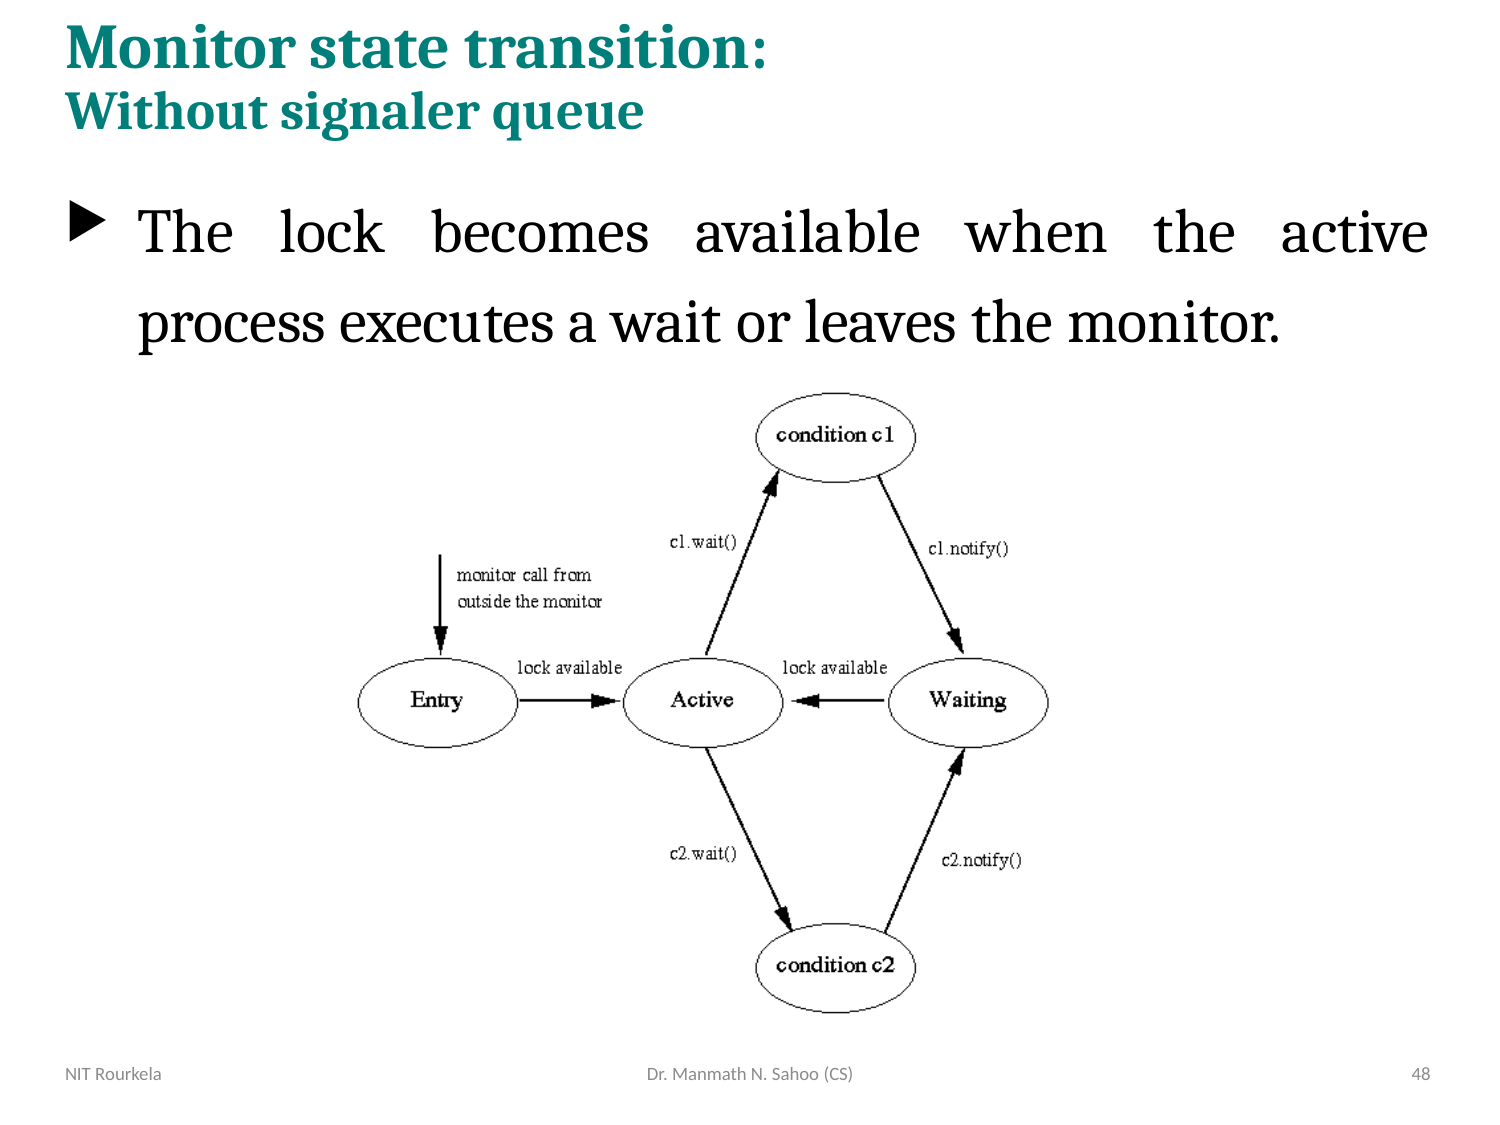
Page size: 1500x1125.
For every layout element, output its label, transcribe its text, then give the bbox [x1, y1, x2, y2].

slide_number 48 [1089, 1042, 1446, 1103]
picture [342, 377, 1066, 1028]
footer Dr. Manmath N. Sahoo (CS) [496, 1042, 1004, 1103]
slide_number NIT Rourkela [50, 1042, 441, 1103]
title Monitor state transition: Without signaler queue [50, 5, 1446, 149]
list The lock becomes available when the active process executes a wait or leaves the monitor. [50, 167, 1446, 1014]
